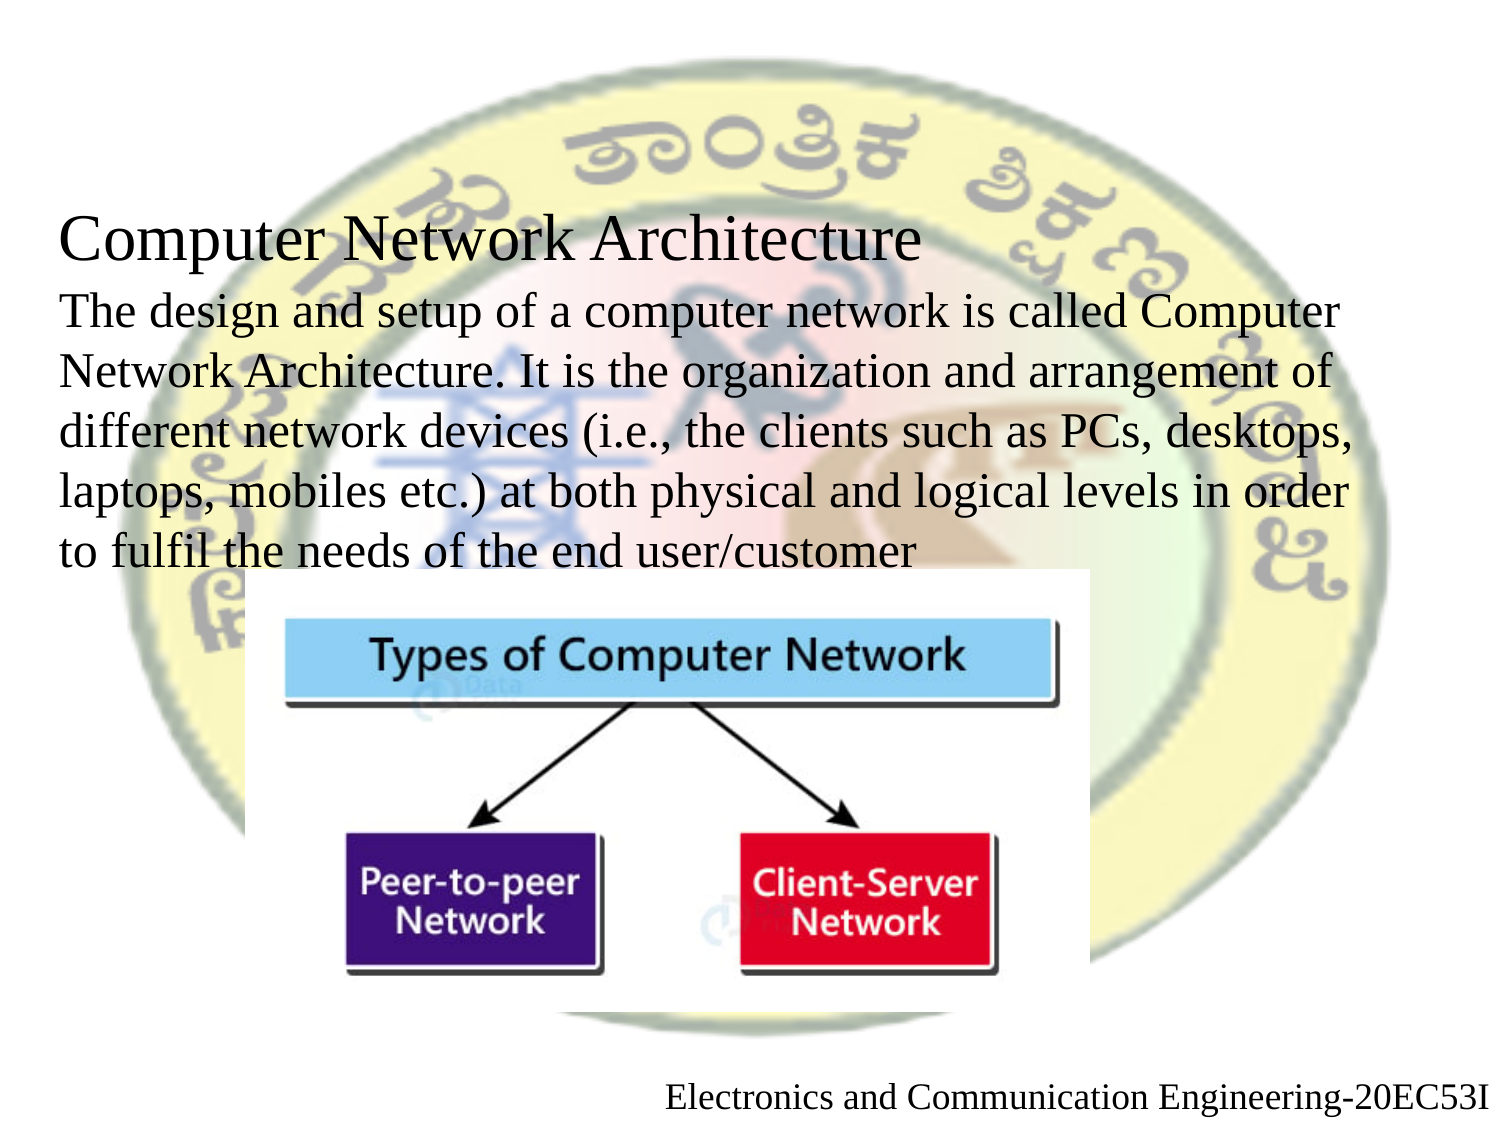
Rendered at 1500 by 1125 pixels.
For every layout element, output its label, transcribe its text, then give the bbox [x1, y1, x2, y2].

text_box Computer Network Architecture The design and setup of a computer network is called Computer Network Architecture. It is the organization and arrangement of different network devices (i.e., the clients such as PCs, desktops, laptops, mobiles etc.) at both physical and logical levels in order to fulfil the needs of the end user/customer [31, 186, 1407, 586]
picture [245, 568, 1090, 1012]
text_box Electronics and Communication Engineering-20EC53I [649, 1064, 1500, 1125]
